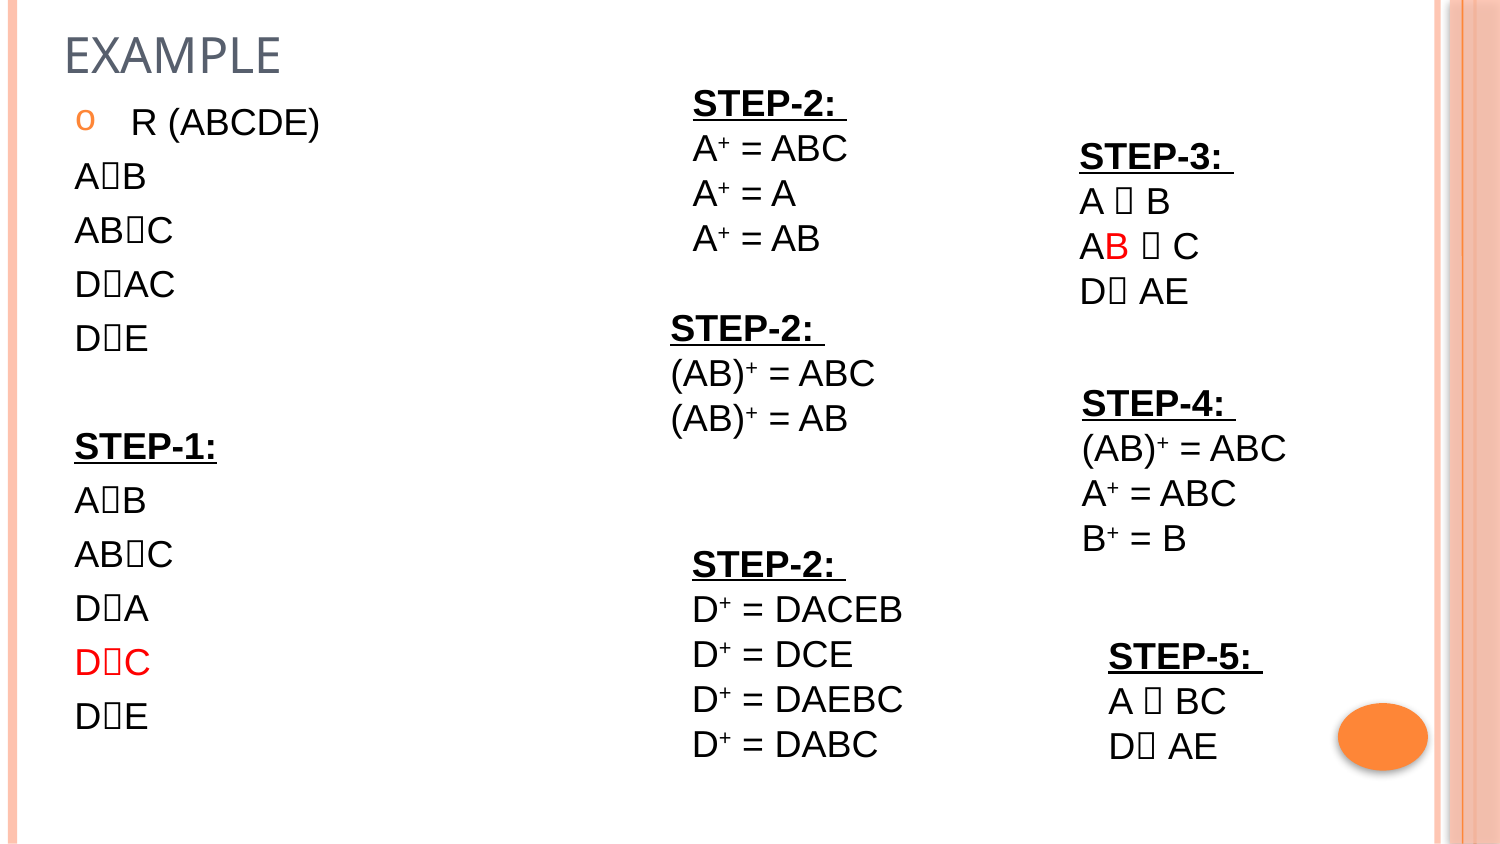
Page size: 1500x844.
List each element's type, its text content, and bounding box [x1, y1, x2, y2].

text_box STEP-4: (AB)+ = ABC A+ = ABC B+ = B [1066, 371, 1303, 567]
text_box Example [62, 22, 878, 84]
text_box STEP-2: D+ = DACEB D+ = DCE D+ = DAEBC D+ = DABC [677, 532, 930, 772]
text_box STEP-3: A  B AB  C D AE [1064, 124, 1249, 320]
text_box STEP-2: A+ = ABC A+ = A A+ = AB [677, 71, 864, 267]
text_box R (ABCDE) AB ABC DAC DE STEP-1: AB ABC DA DC DE [72, 96, 428, 844]
text_box STEP-5: A  BC D AE [1093, 624, 1278, 775]
text_box STEP-2: (AB)+ = ABC (AB)+ = AB [655, 296, 891, 492]
